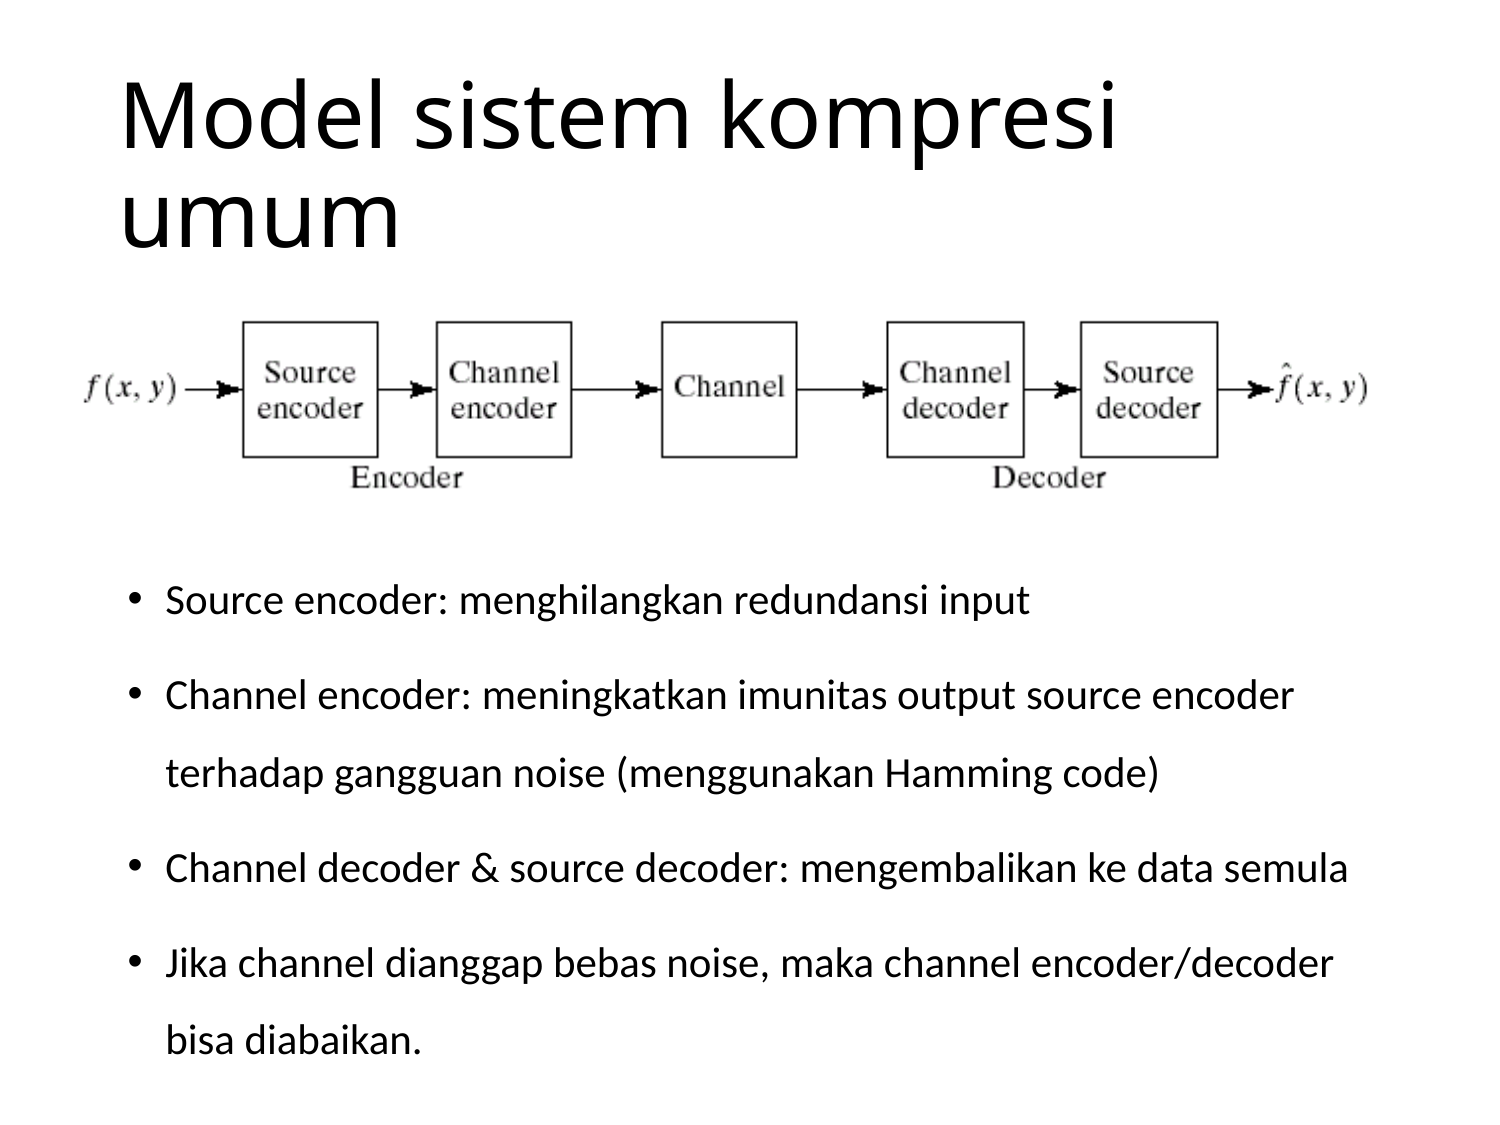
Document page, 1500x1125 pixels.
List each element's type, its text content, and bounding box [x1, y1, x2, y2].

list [61, 290, 1397, 526]
title Model sistem kompresi umum [103, 59, 1397, 278]
text_box Source encoder: menghilangkan redundansi input Channel encoder: meningkatkan imunitas output source encoder terhadap gangguan noise (menggunakan Hamming code) Channel decoder & source decoder: mengembalikan ke data semula Jika channel dianggap bebas noise, maka channel encoder/decoder bisa diabaikan. [112, 538, 1388, 1081]
